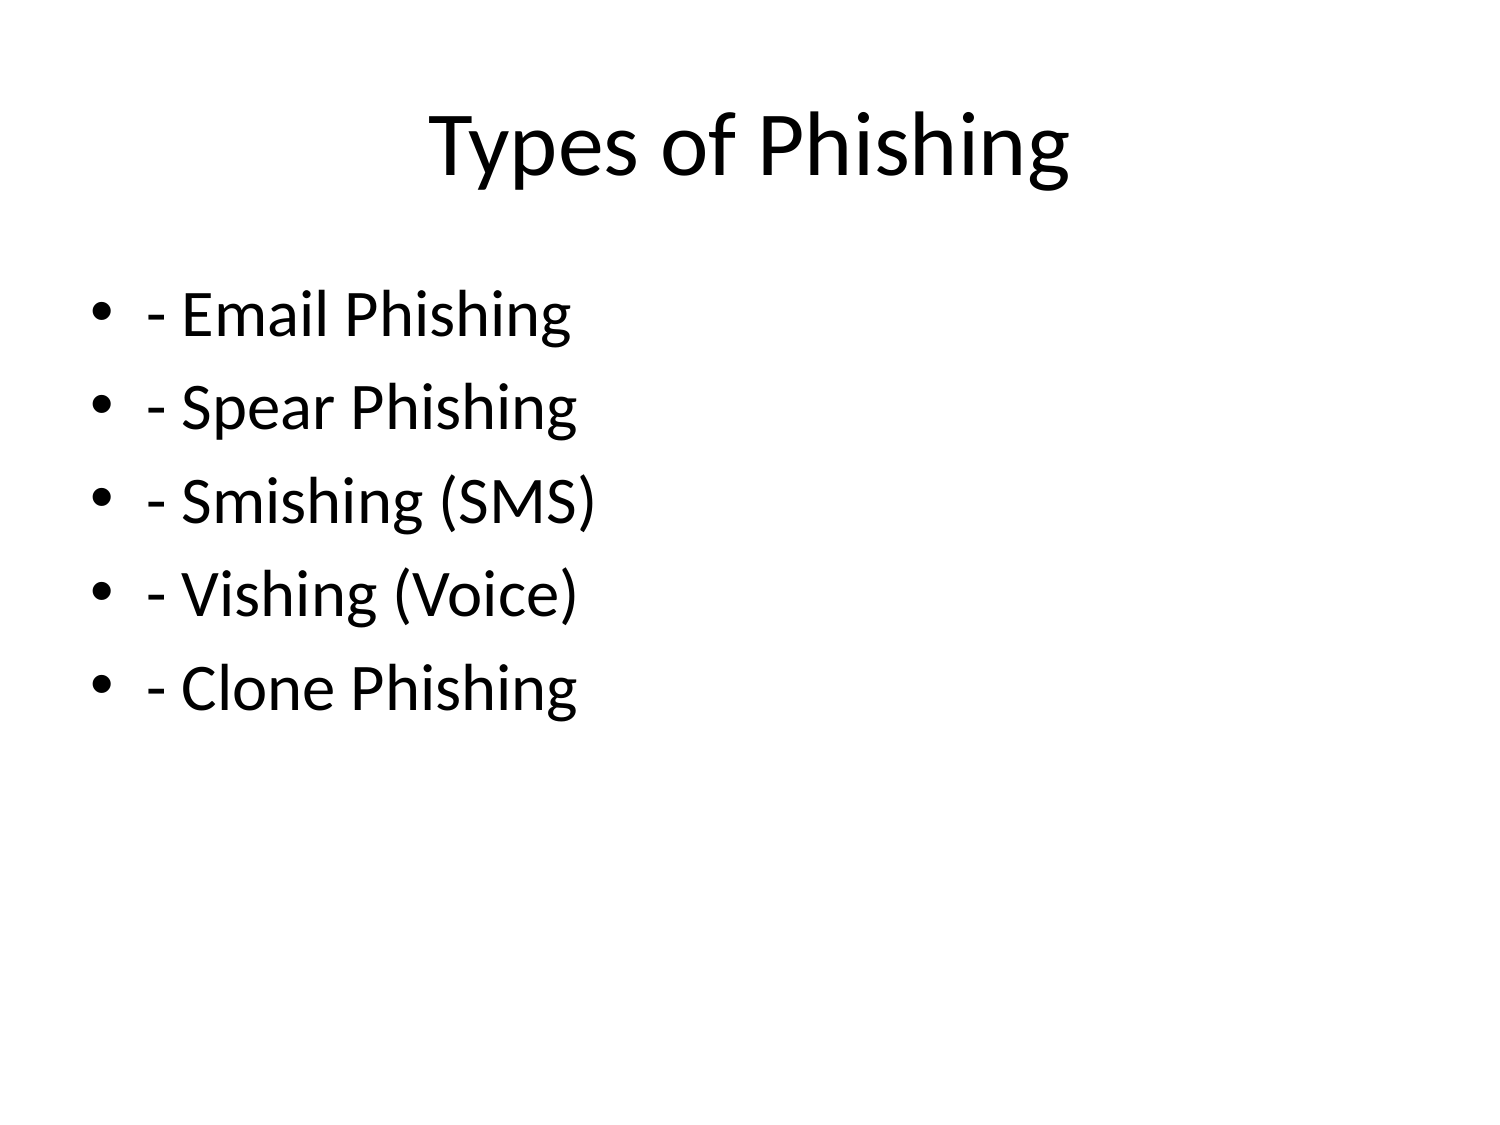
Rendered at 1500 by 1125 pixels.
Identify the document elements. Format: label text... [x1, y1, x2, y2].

title Types of Phishing [75, 45, 1425, 233]
list - Email Phishing - Spear Phishing - Smishing (SMS) - Vishing (Voice) - Clone Phishing [75, 262, 1425, 1005]
